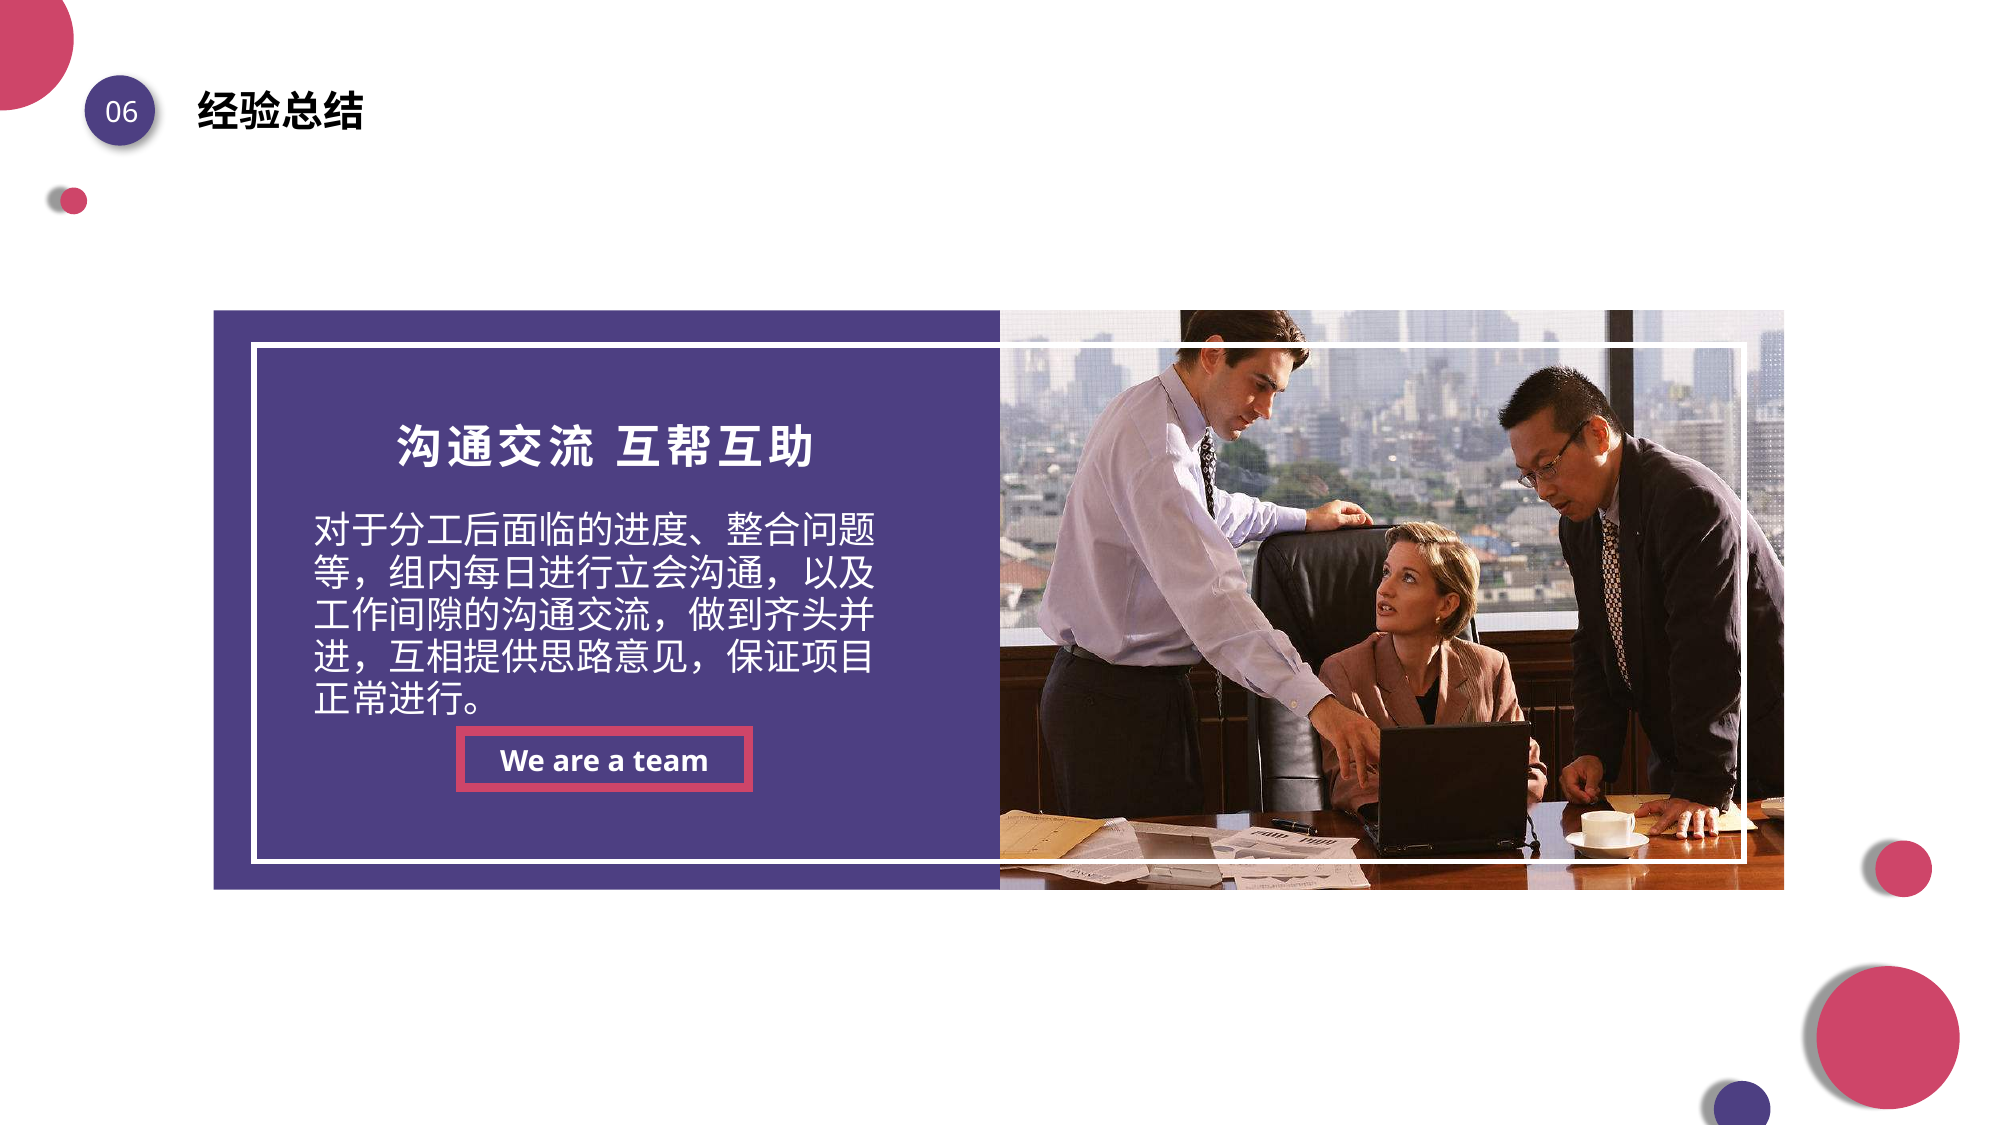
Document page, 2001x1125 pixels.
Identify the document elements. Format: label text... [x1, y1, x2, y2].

text_box [1874, 839, 1934, 899]
text_box [59, 186, 89, 216]
text_box 经验总结 [183, 77, 380, 143]
text_box 06 [90, 86, 183, 137]
text_box [83, 89, 90, 131]
text_box [1712, 1079, 1772, 1125]
picture [999, 310, 1785, 890]
text_box [213, 309, 1001, 891]
text_box [0, 0, 75, 112]
text_box [253, 344, 999, 863]
text_box [1815, 965, 1961, 1111]
text_box [95, 137, 145, 147]
text_box [93, 74, 147, 86]
